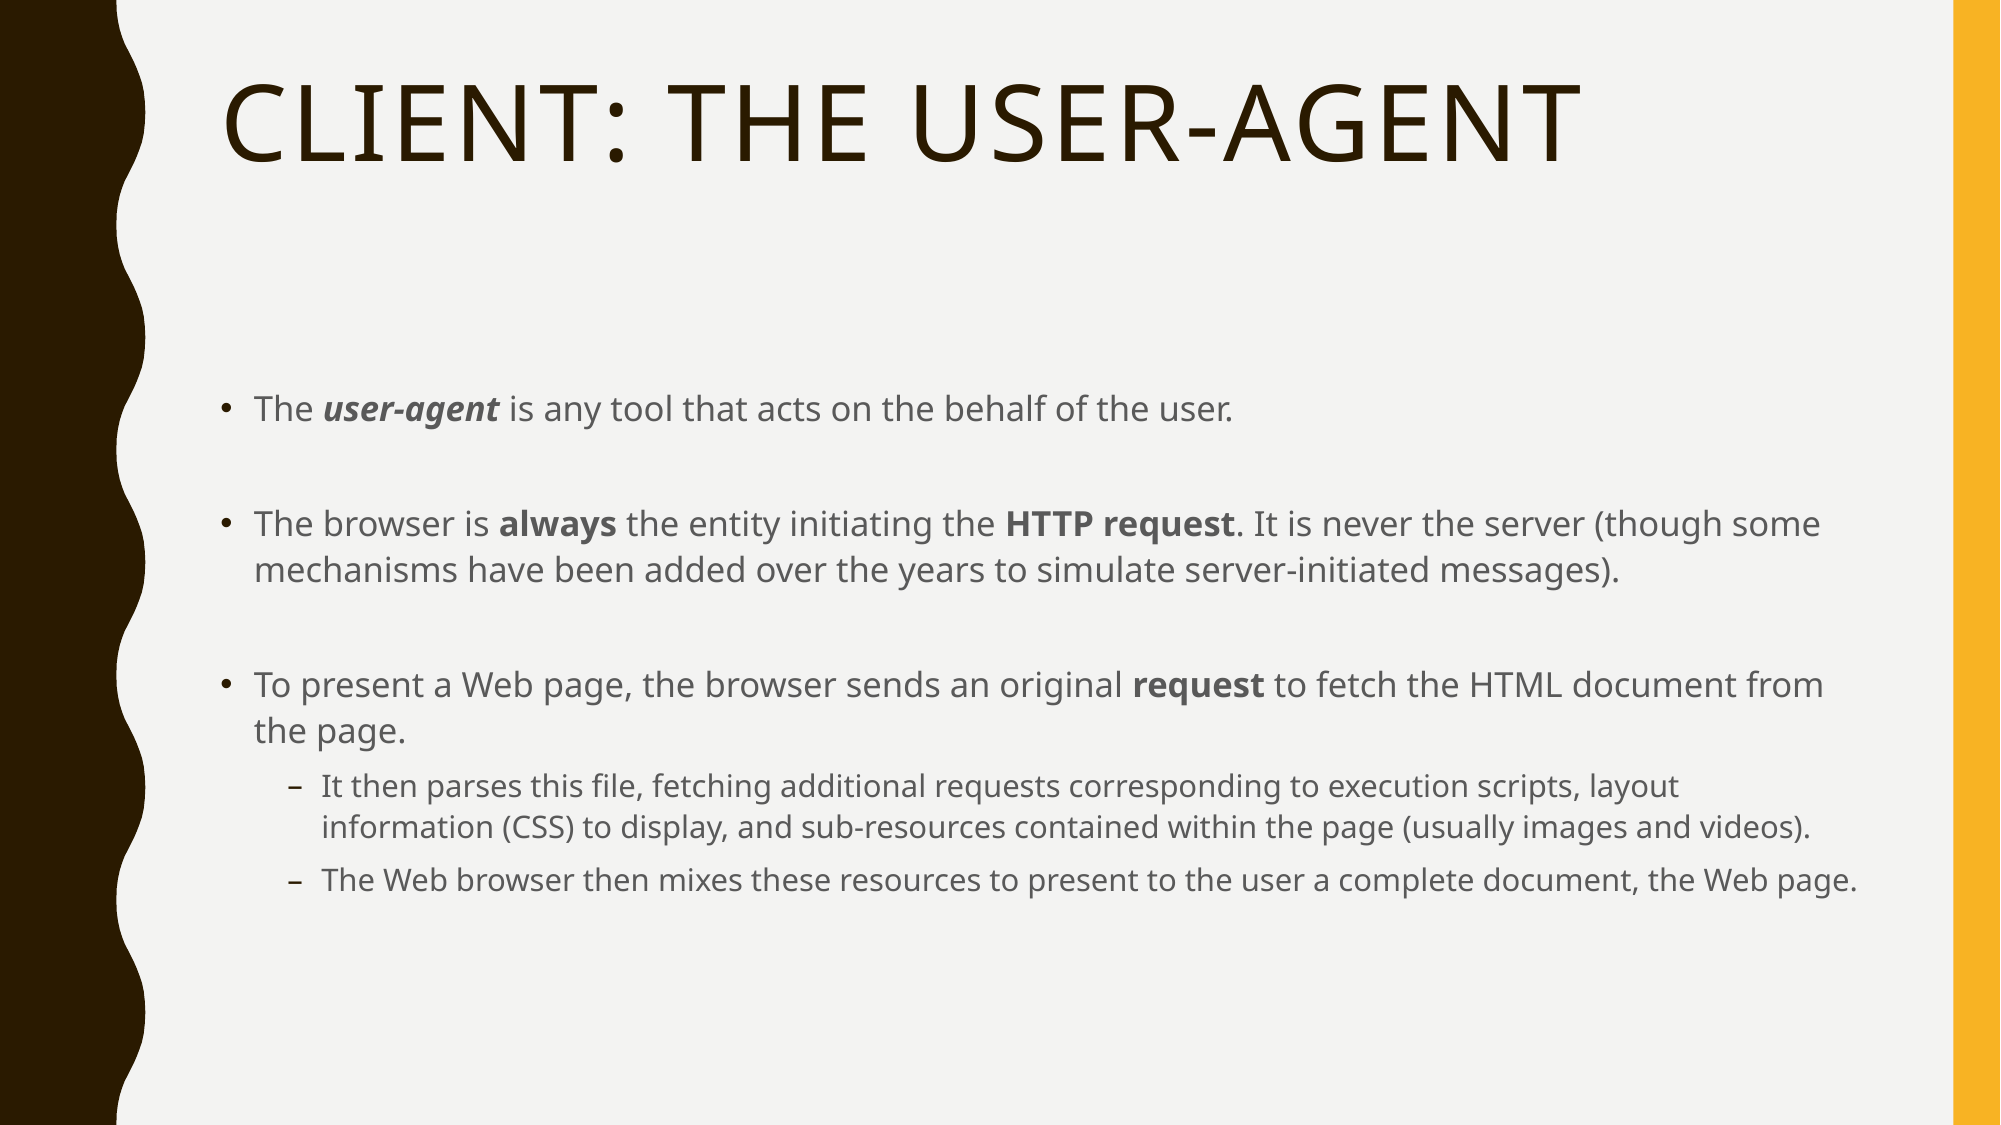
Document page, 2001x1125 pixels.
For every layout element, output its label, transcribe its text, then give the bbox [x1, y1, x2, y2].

title Client: the user-agent [205, 62, 1875, 308]
list The user-agent is any tool that acts on the behalf of the user. The browser is always the entity initiating the HTTP request. It is never the server (though some mechanisms have been added over the years to simulate server-initiated messages). To present a Web page, the browser sends an original request to fetch the HTML document from the page. It then parses this file, fetching additional requests corresponding to execution scripts, layout information (CSS) to display, and sub-resources contained within the page (usually images and videos). The Web browser then mixes these resources to present to the user a complete document, the Web page. [205, 375, 1875, 965]
